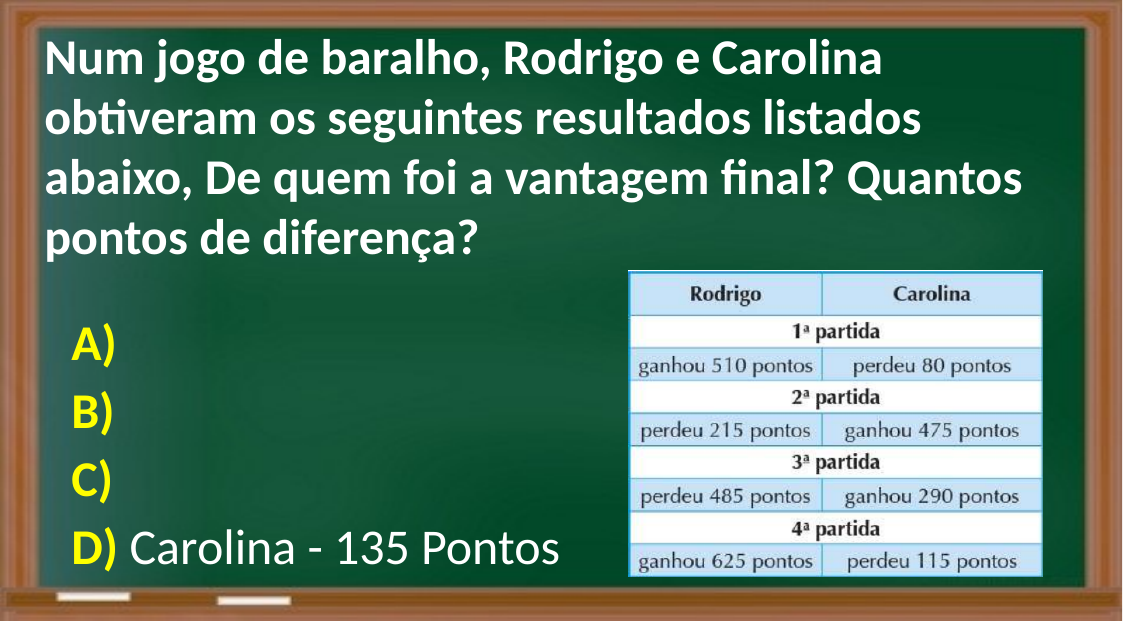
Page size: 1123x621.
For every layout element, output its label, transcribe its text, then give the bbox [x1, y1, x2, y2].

text_box Num jogo de baralho, Rodrigo e Carolina obtiveram os seguintes resultados listados abaixo, De quem foi a vantagem final? Quantos pontos de diferença? [36, 20, 1088, 269]
text_box A) [63, 306, 628, 374]
text_box C) [63, 442, 628, 511]
picture [0, 0, 1123, 621]
text_box B) [63, 374, 628, 442]
text_box D) Carolina - 135 Pontos [63, 511, 1000, 579]
